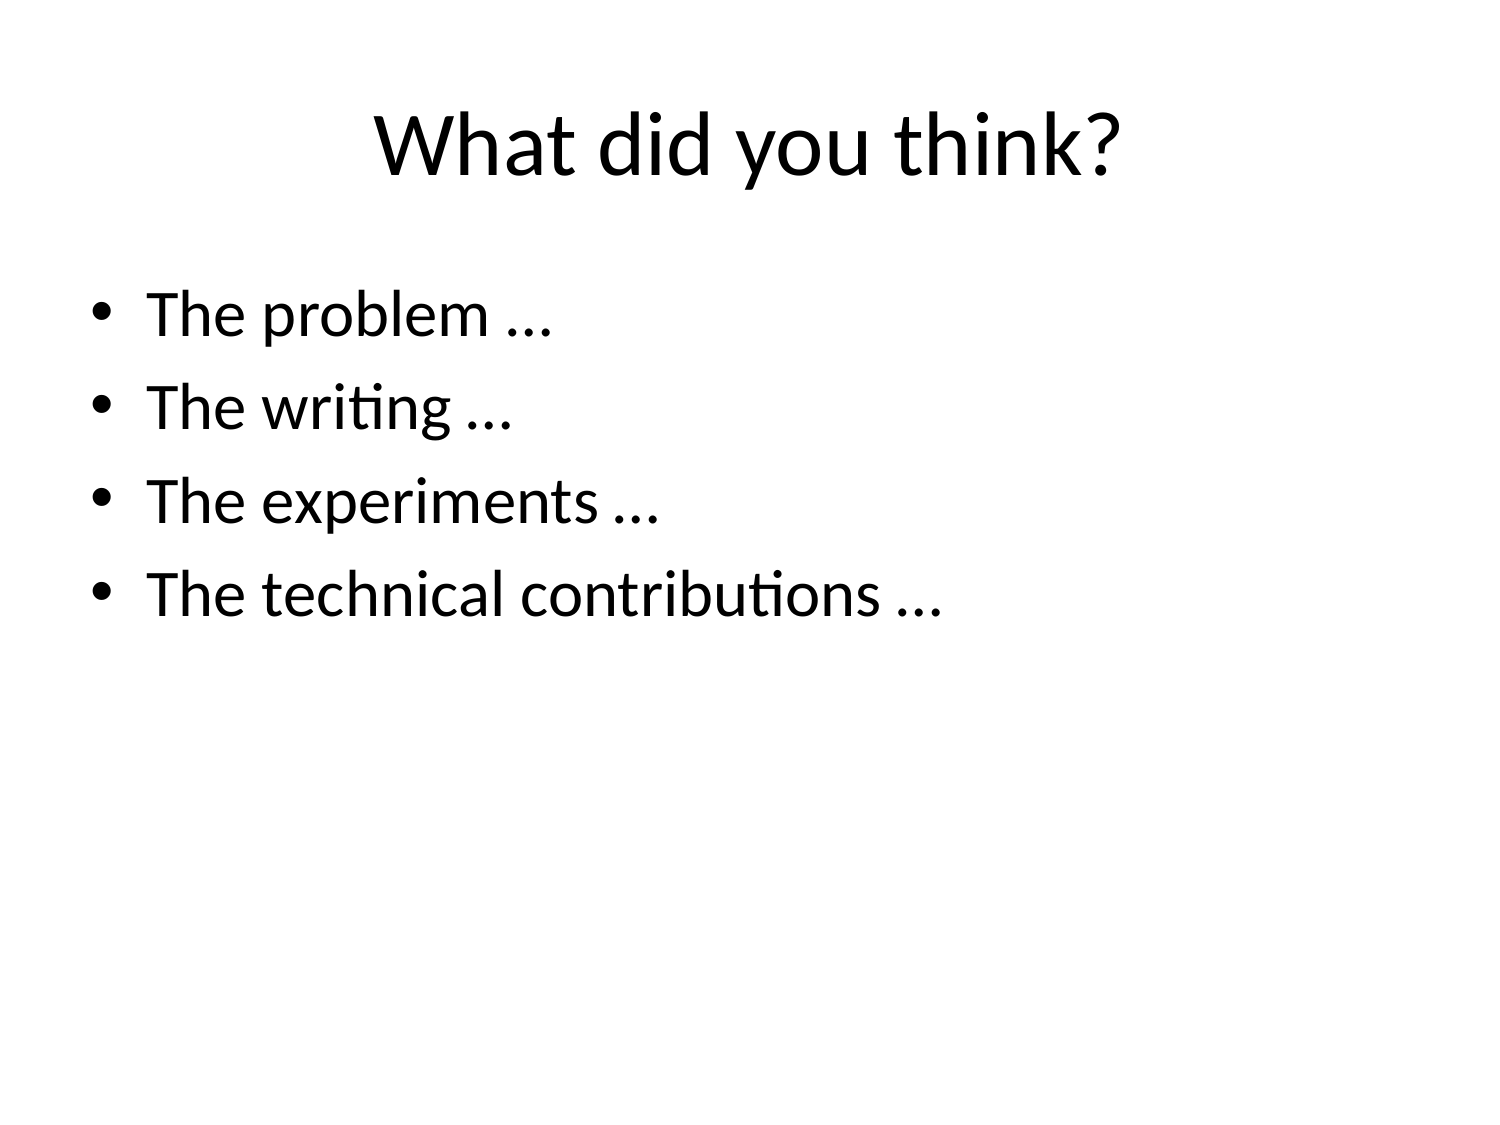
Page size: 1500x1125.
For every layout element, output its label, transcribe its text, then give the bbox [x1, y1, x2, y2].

title What did you think? [75, 45, 1425, 233]
list The problem … The writing … The experiments … The technical contributions … [75, 262, 1425, 1005]
